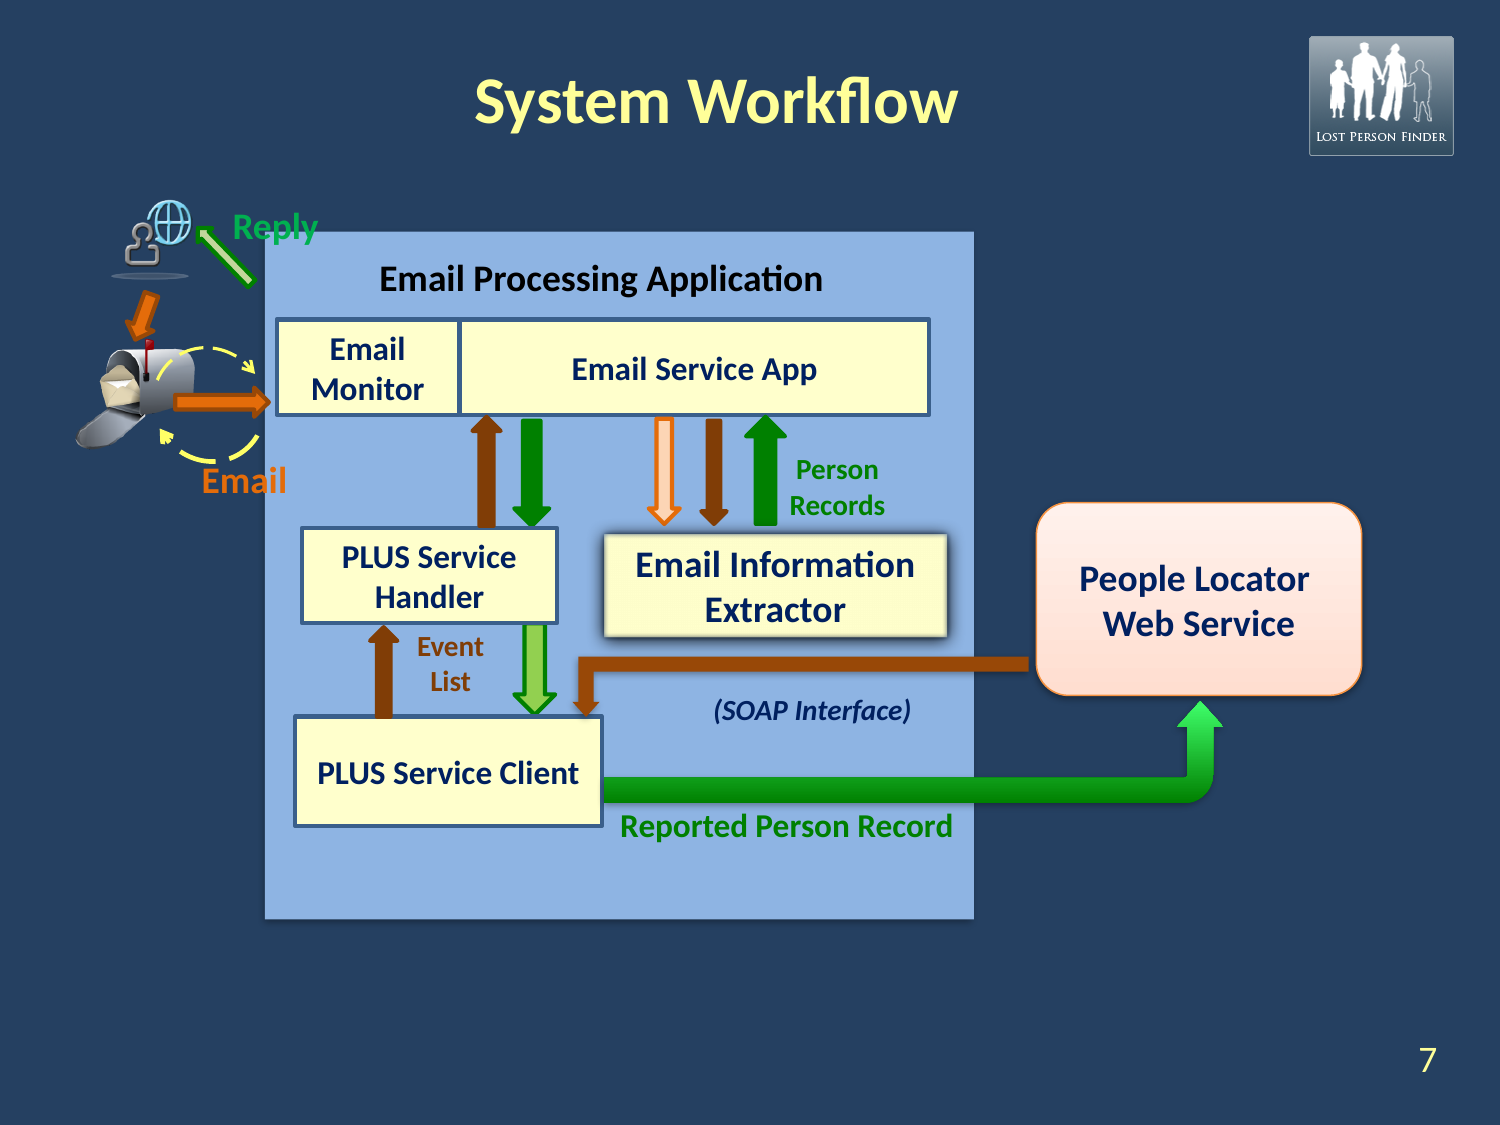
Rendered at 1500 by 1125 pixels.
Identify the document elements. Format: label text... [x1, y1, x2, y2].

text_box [369, 416, 1029, 735]
text_box [979, 704, 1225, 805]
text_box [321, 319, 930, 416]
text_box People Locator Web Service [1035, 501, 1363, 697]
title System Workflow [129, 49, 1305, 142]
slide_number 7 [1366, 1027, 1452, 1091]
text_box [71, 198, 318, 509]
picture [1309, 36, 1454, 156]
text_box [264, 422, 975, 920]
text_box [321, 231, 975, 415]
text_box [214, 194, 349, 295]
